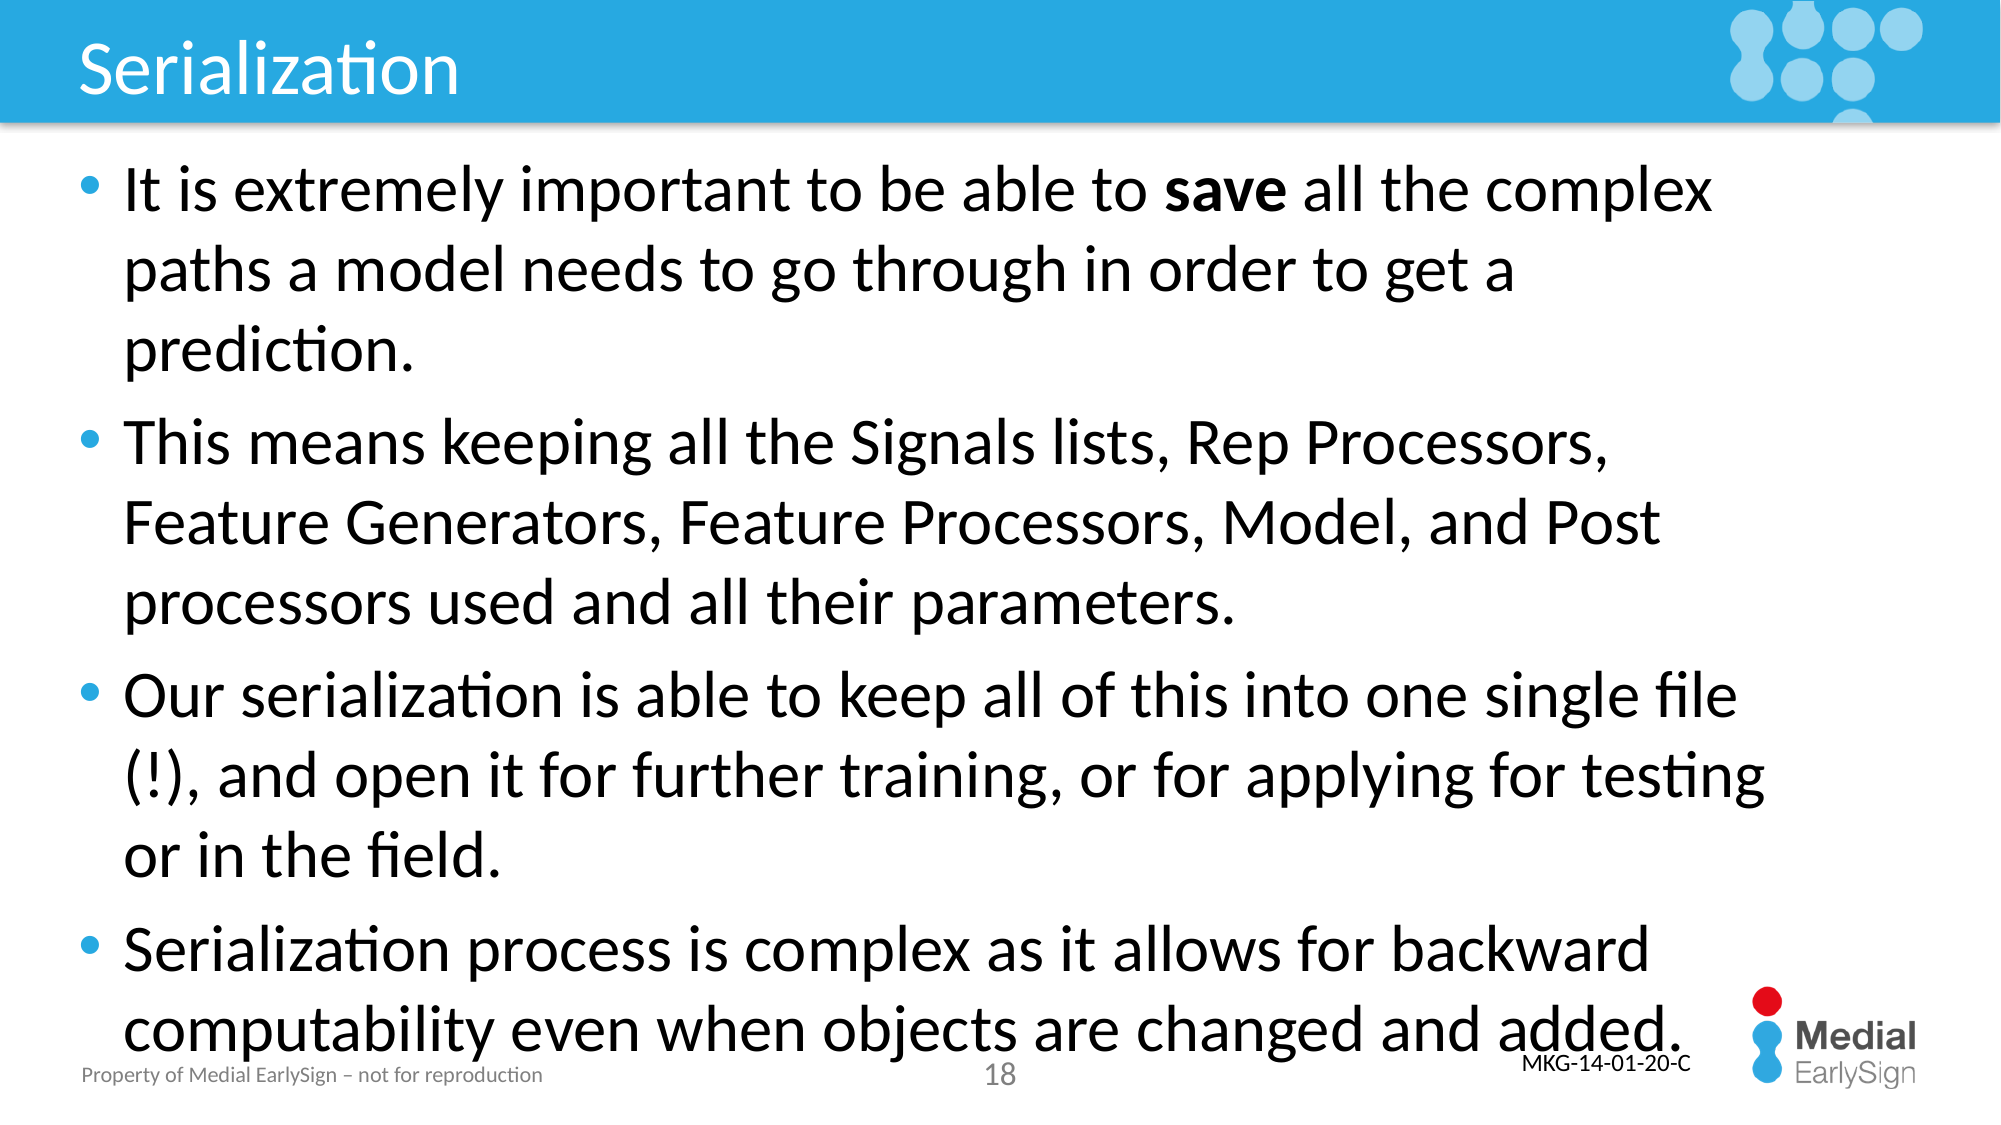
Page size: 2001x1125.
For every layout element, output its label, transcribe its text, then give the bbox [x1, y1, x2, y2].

title Serialization [63, 8, 1729, 119]
picture [1730, 1, 1923, 123]
list It is extremely important to be able to save all the complex paths a model needs to go through in order to get a prediction. This means keeping all the Signals lists, Rep Processors, Feature Generators, Feature Processors, Model, and Post processors used and all their parameters. Our serialization is able to keep all of this into one single file (!), and open it for further training, or for applying for testing or in the field. Serialization process is complex as it allows for backward computability even when objects are changed and added. [63, 137, 1835, 1089]
picture [1835, 986, 1915, 1089]
